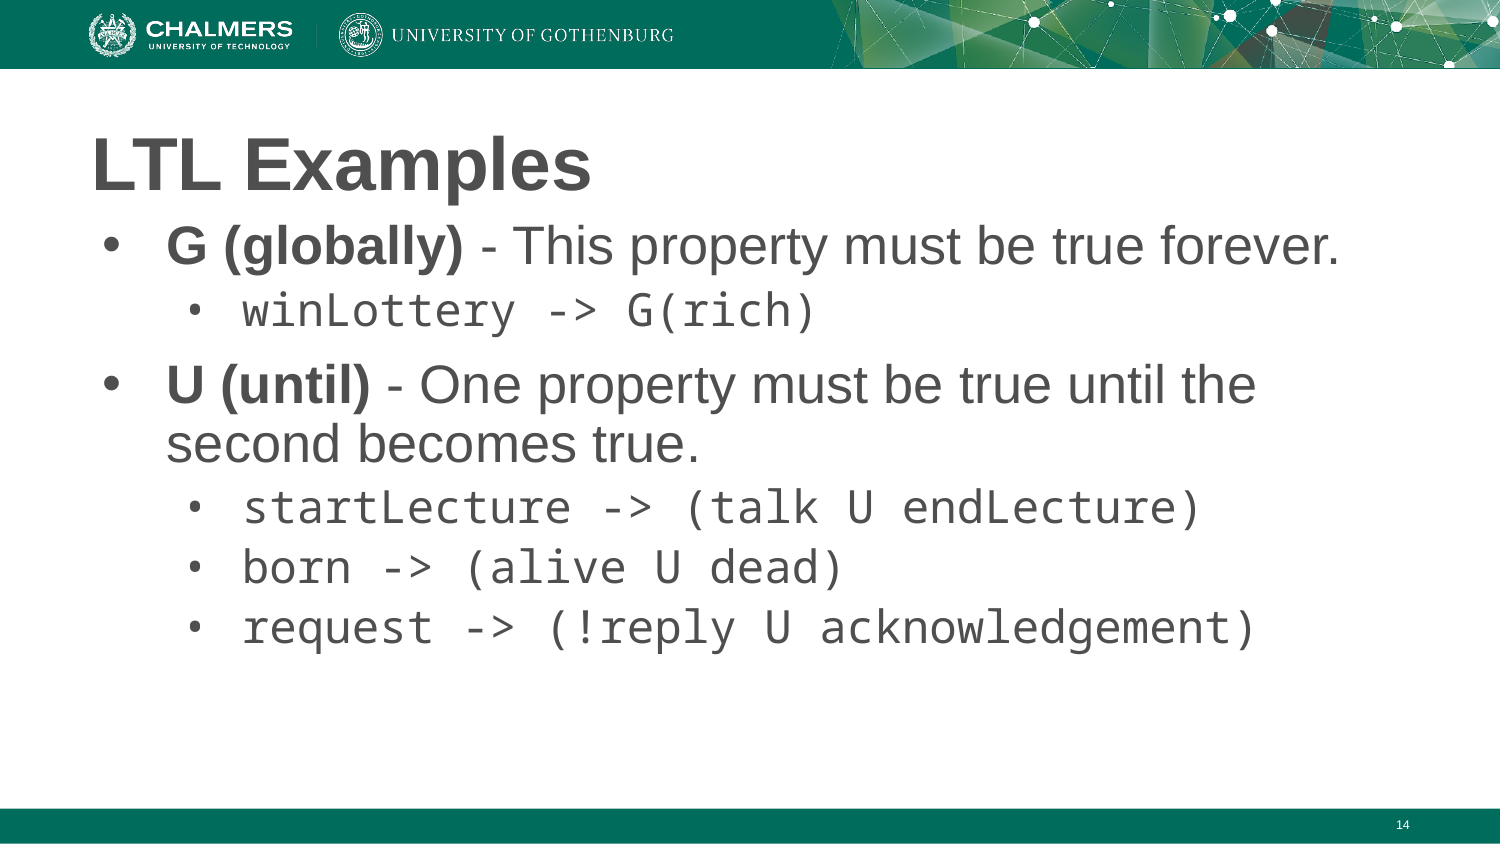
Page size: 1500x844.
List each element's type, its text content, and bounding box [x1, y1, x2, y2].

list G (globally) - This property must be true forever. winLottery -> G(rich) U (until) - One property must be true until the second becomes true. startLecture -> (talk U endLecture) born -> (alive U dead) request -> (!reply U acknowledgement) [76, 210, 1425, 782]
slide_number ‹#› [1074, 809, 1425, 844]
picture [64, 0, 696, 85]
picture [759, 0, 1500, 68]
title LTL Examples [76, 100, 1425, 210]
